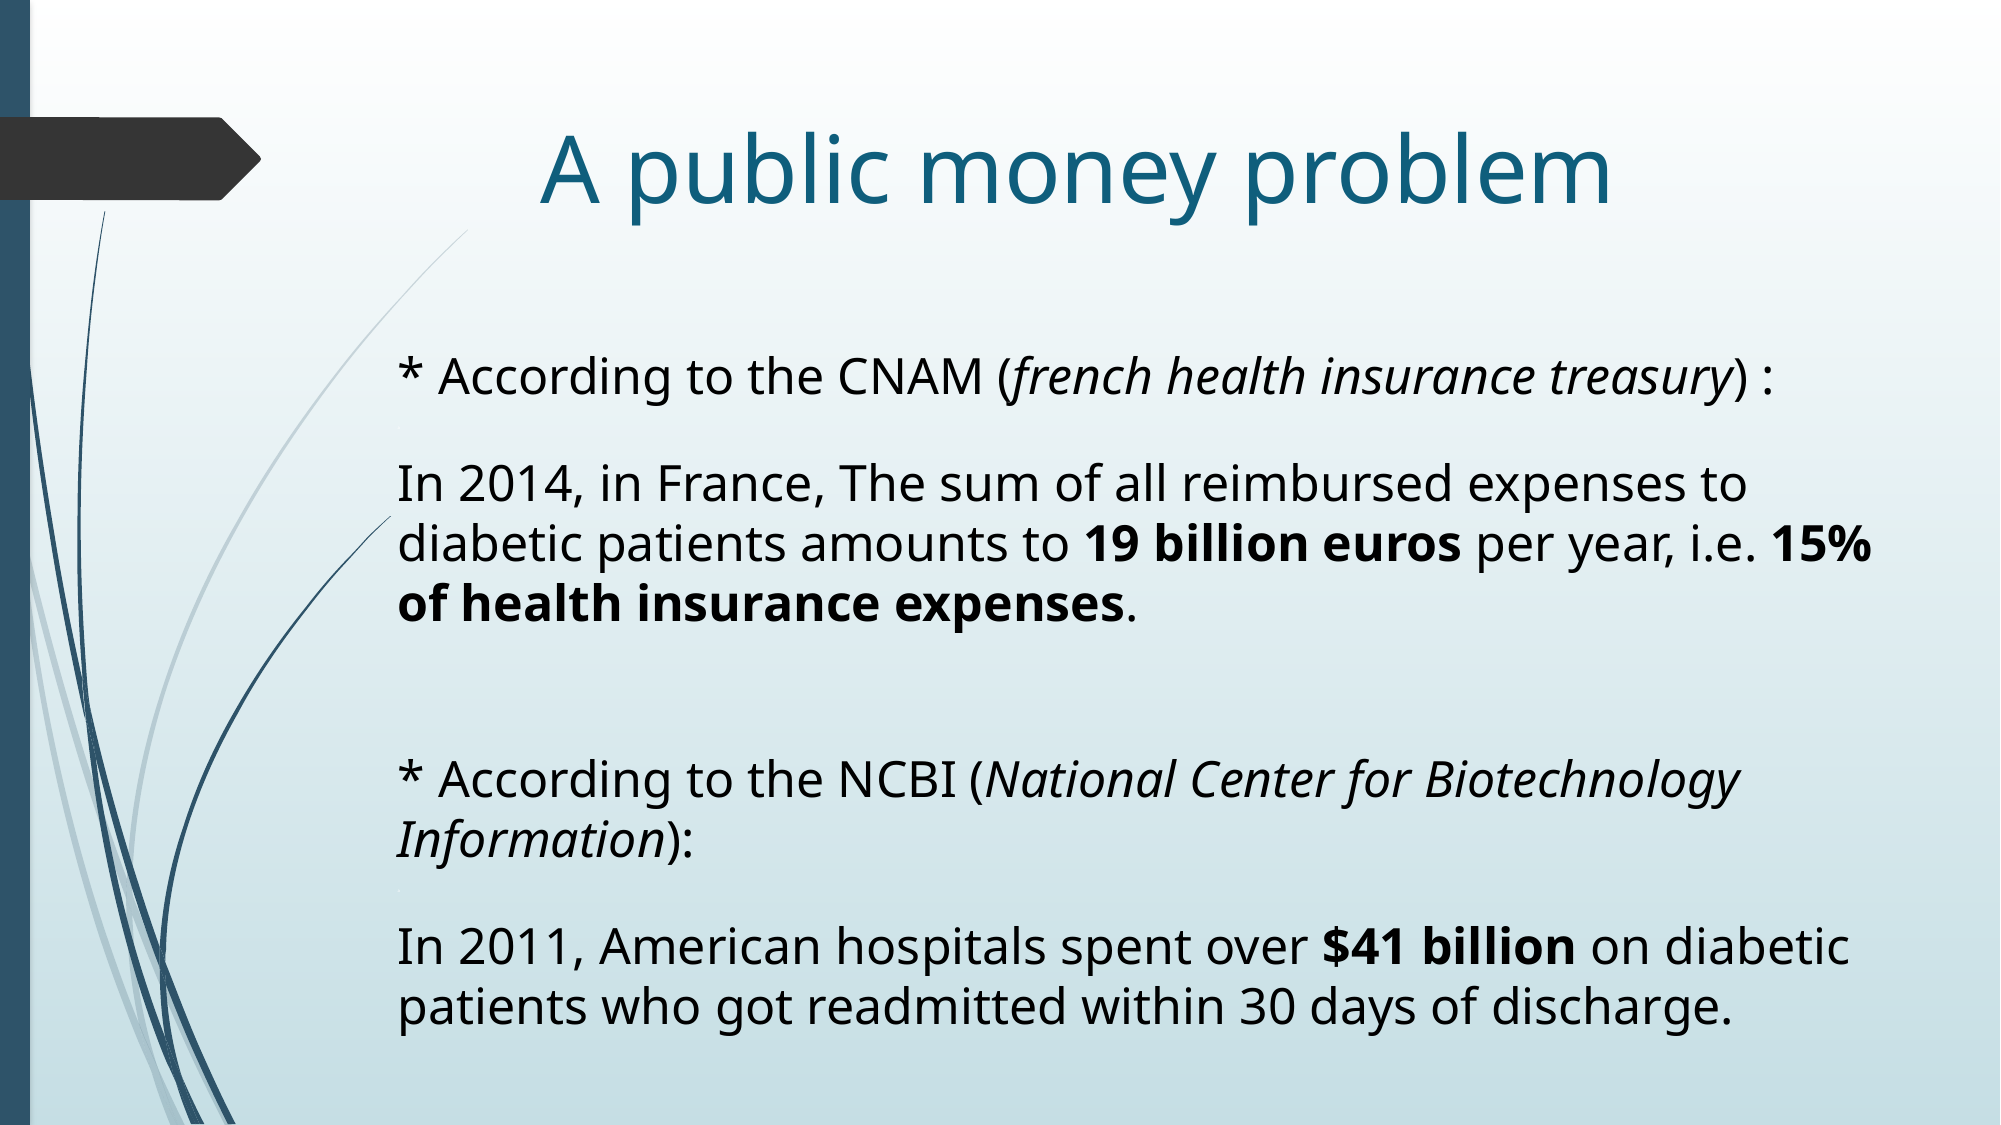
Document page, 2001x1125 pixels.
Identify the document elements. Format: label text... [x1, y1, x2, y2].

list * According to the CNAM (french health insurance treasury) : a In 2014, in France, The sum of all reimbursed expenses to diabetic patients amounts to 19 billion euros per year, i.e. 15% of health insurance expenses. * According to the NCBI (National Center for Biotechnology Information): a In 2011, American hospitals spent over $41 billion on diabetic patients who got readmitted within 30 days of discharge. [382, 336, 1924, 1048]
title A public money problem [269, 102, 1888, 240]
